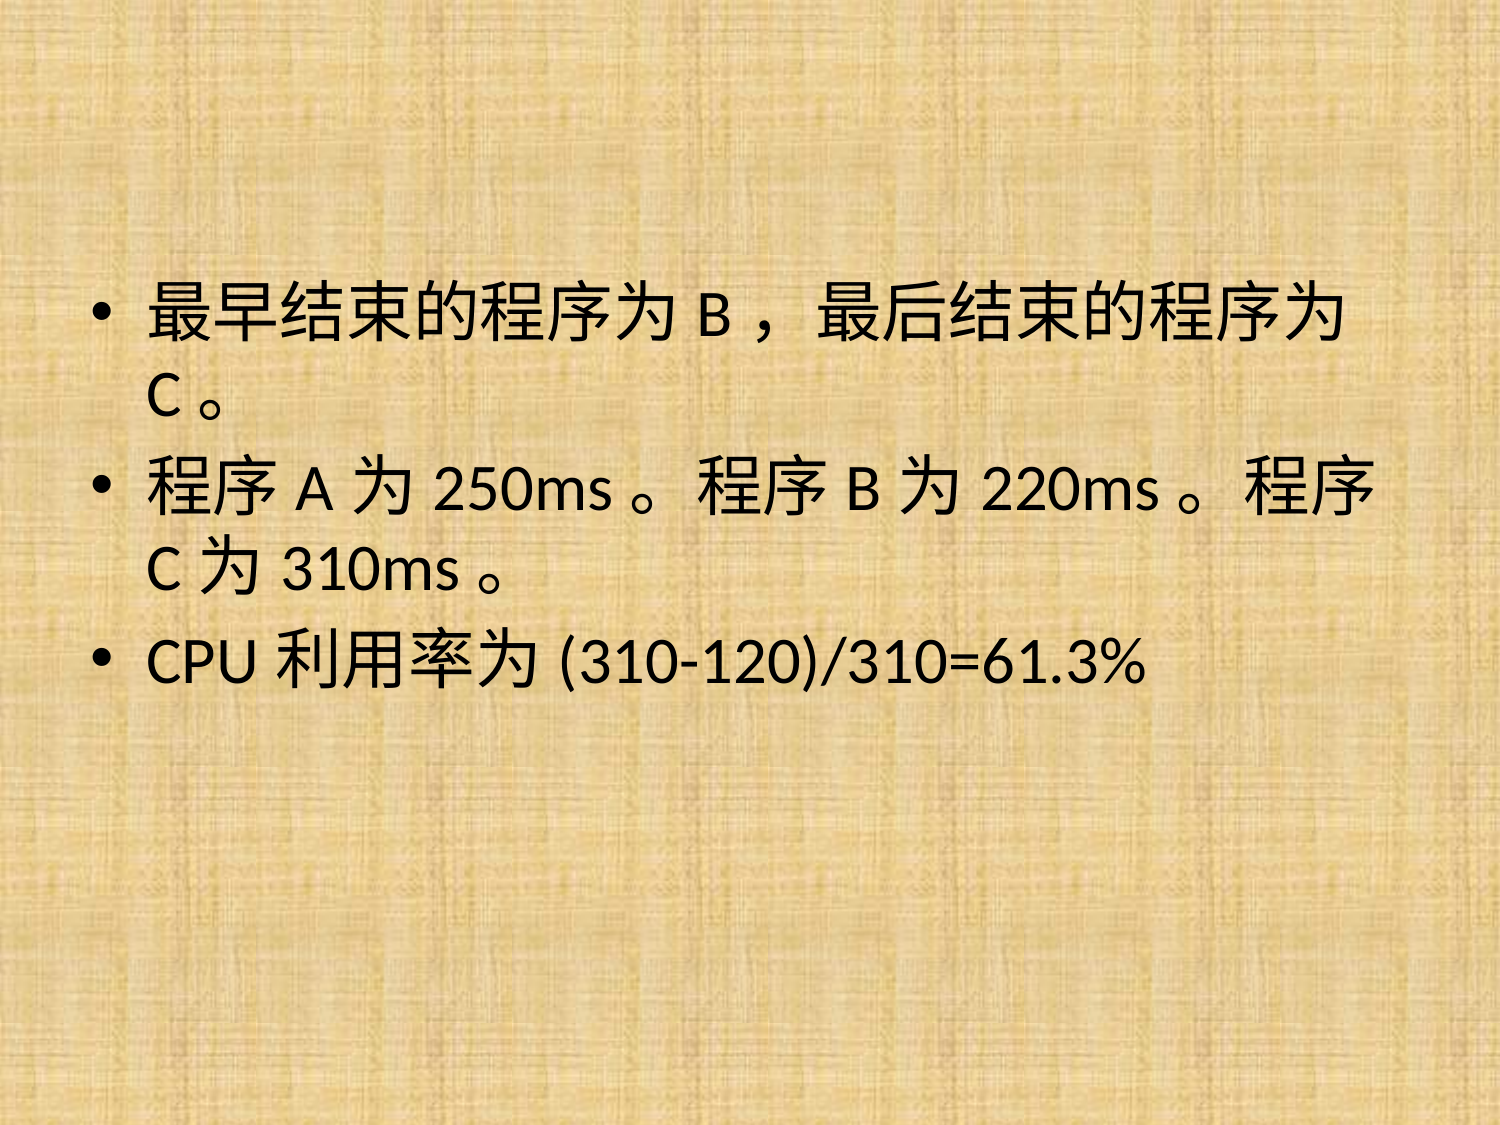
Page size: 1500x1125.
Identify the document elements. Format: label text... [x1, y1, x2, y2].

picture [0, 0, 1500, 1125]
list 最早结束的程序为B，最后结束的程序为C。 程序A为250ms。程序B为220ms。程序C为310ms。 CPU利用率为(310-120)/310=61.3% [75, 262, 1425, 1005]
